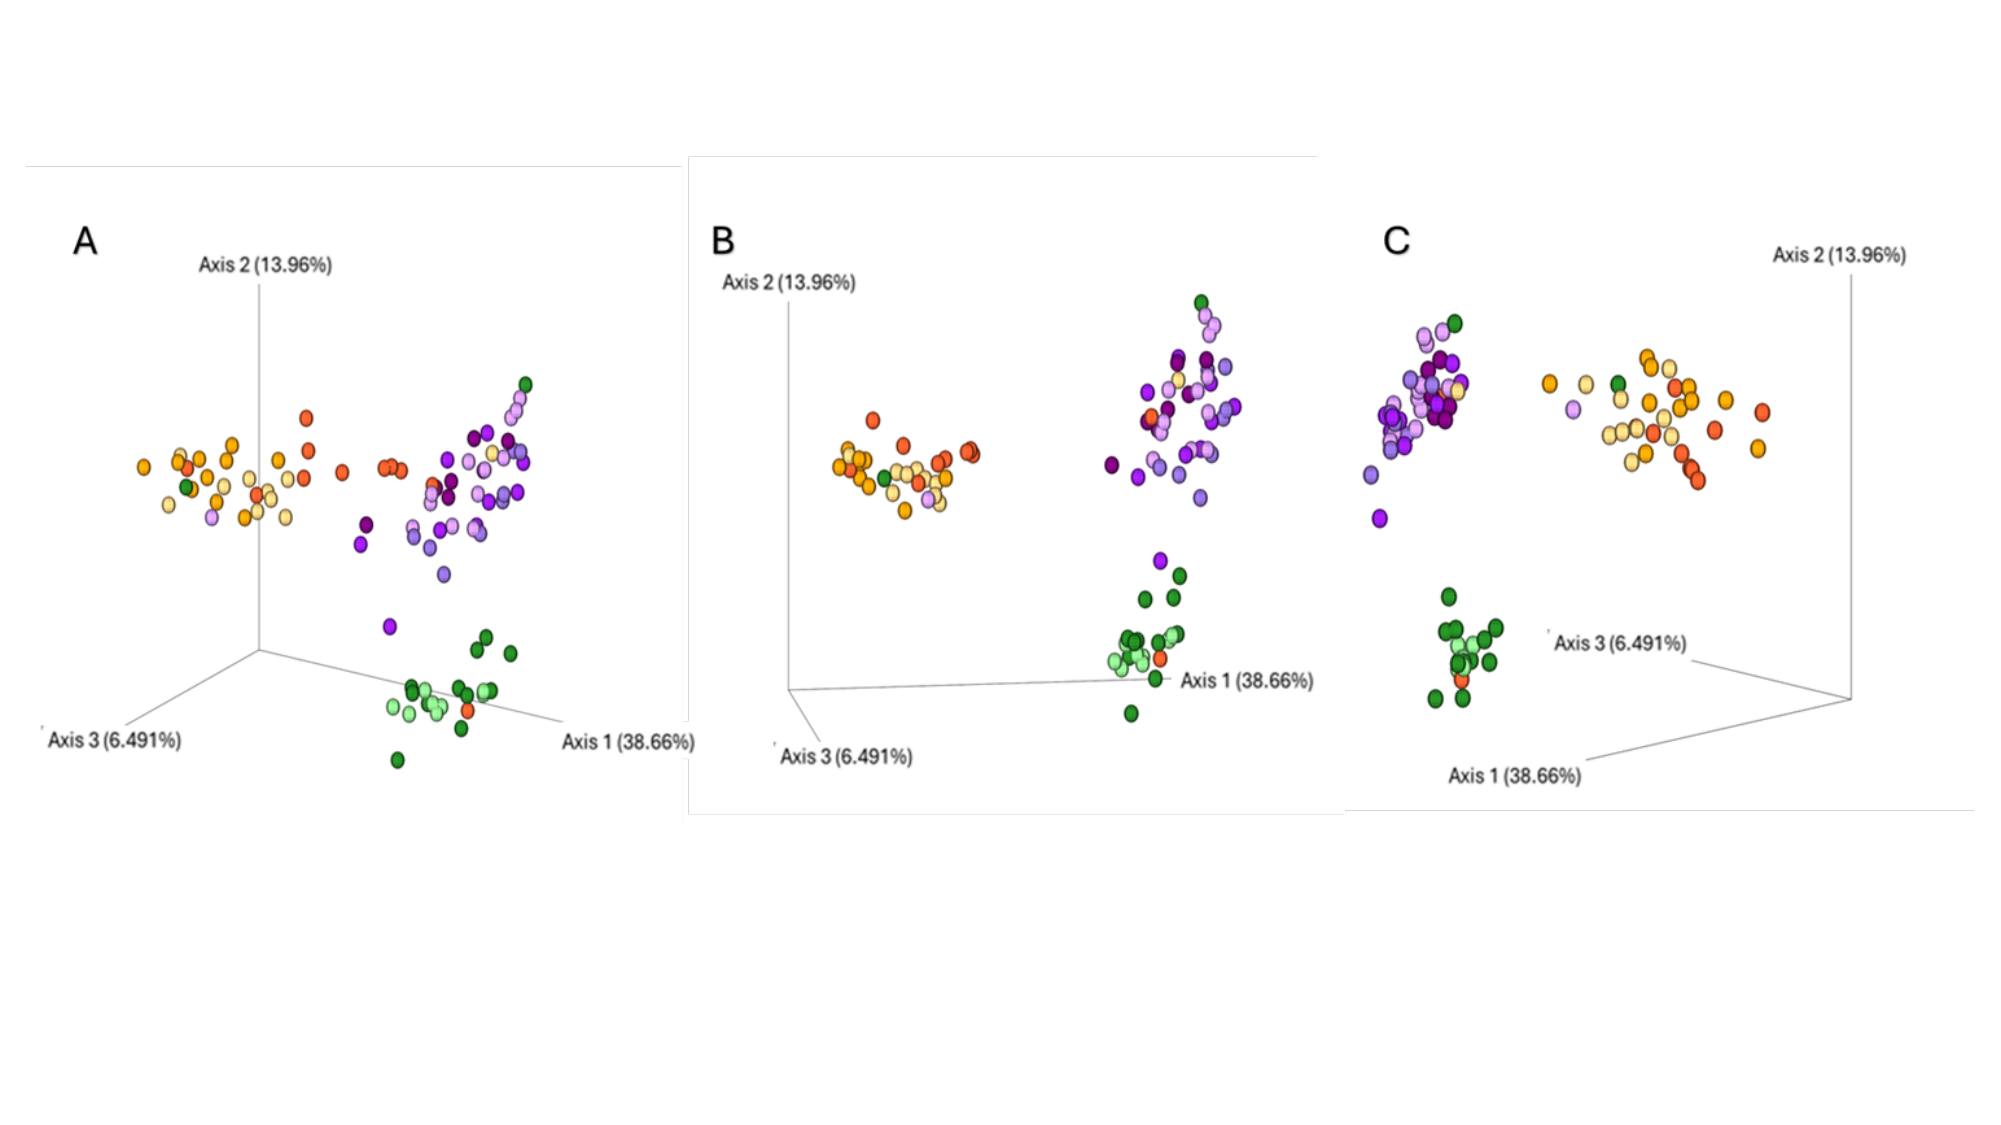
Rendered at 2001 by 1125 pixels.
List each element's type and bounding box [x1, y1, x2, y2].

picture [26, 154, 1974, 824]
